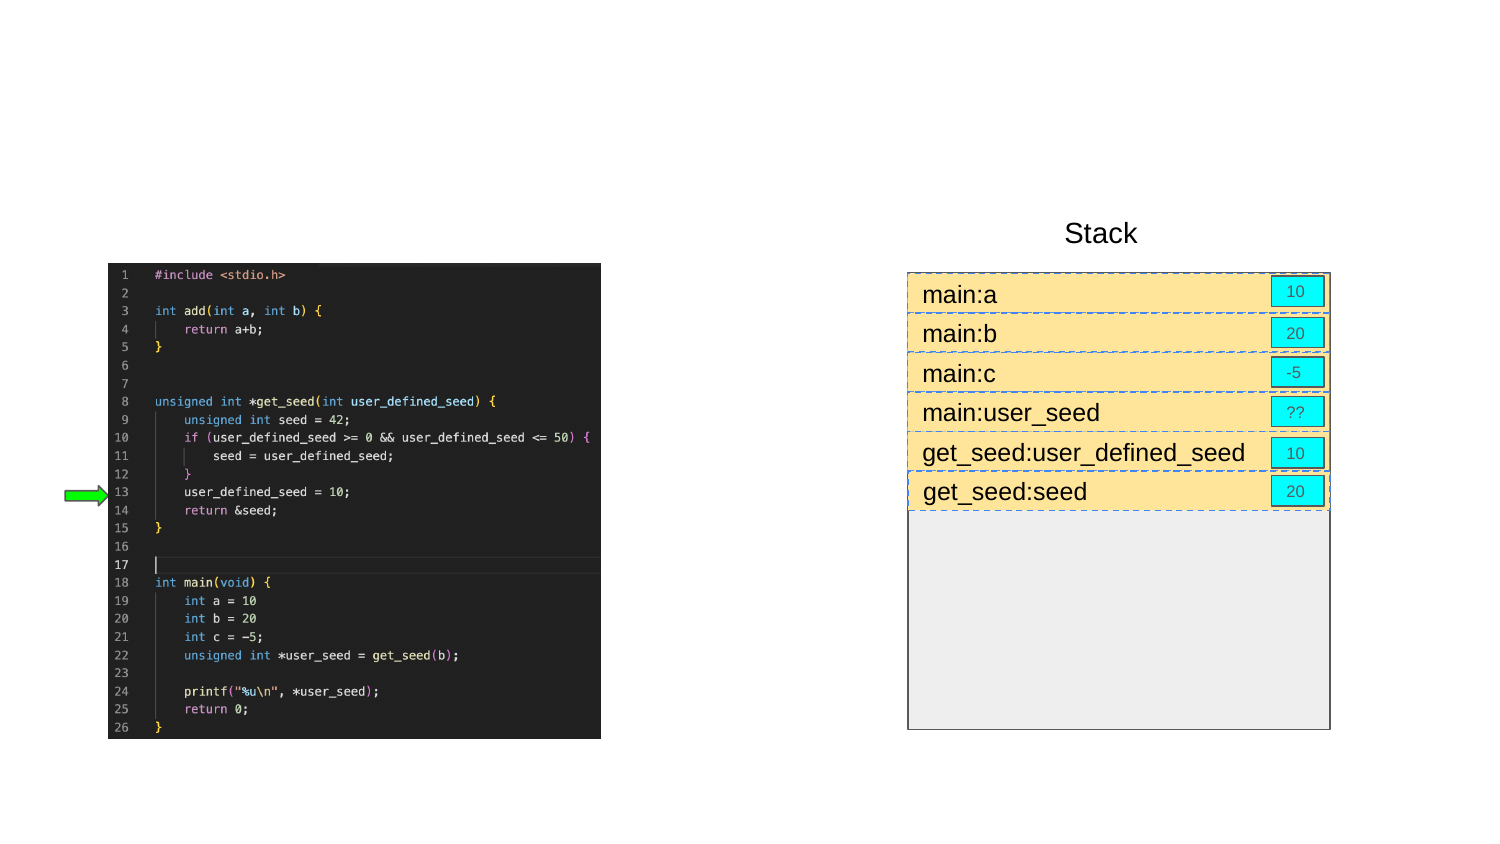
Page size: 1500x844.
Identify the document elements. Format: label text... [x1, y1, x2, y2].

text_box get_seed:seed [908, 470, 1331, 511]
text_box 10 [1271, 437, 1325, 469]
text_box 20 [1271, 317, 1325, 348]
text_box ?? [1271, 396, 1325, 427]
text_box 20 [1271, 475, 1325, 506]
text_box Stack [1049, 199, 1161, 265]
text_box main:a [907, 273, 1330, 312]
text_box get_seed:user_defined_seed [907, 431, 1330, 471]
text_box [908, 511, 1331, 730]
text_box main:b [907, 312, 1330, 352]
text_box main:c [907, 352, 1330, 391]
text_box -5 [1271, 356, 1325, 388]
text_box 10 [1271, 276, 1325, 307]
text_box main:user_seed [907, 391, 1330, 431]
text_box [65, 485, 103, 506]
picture [108, 263, 601, 739]
